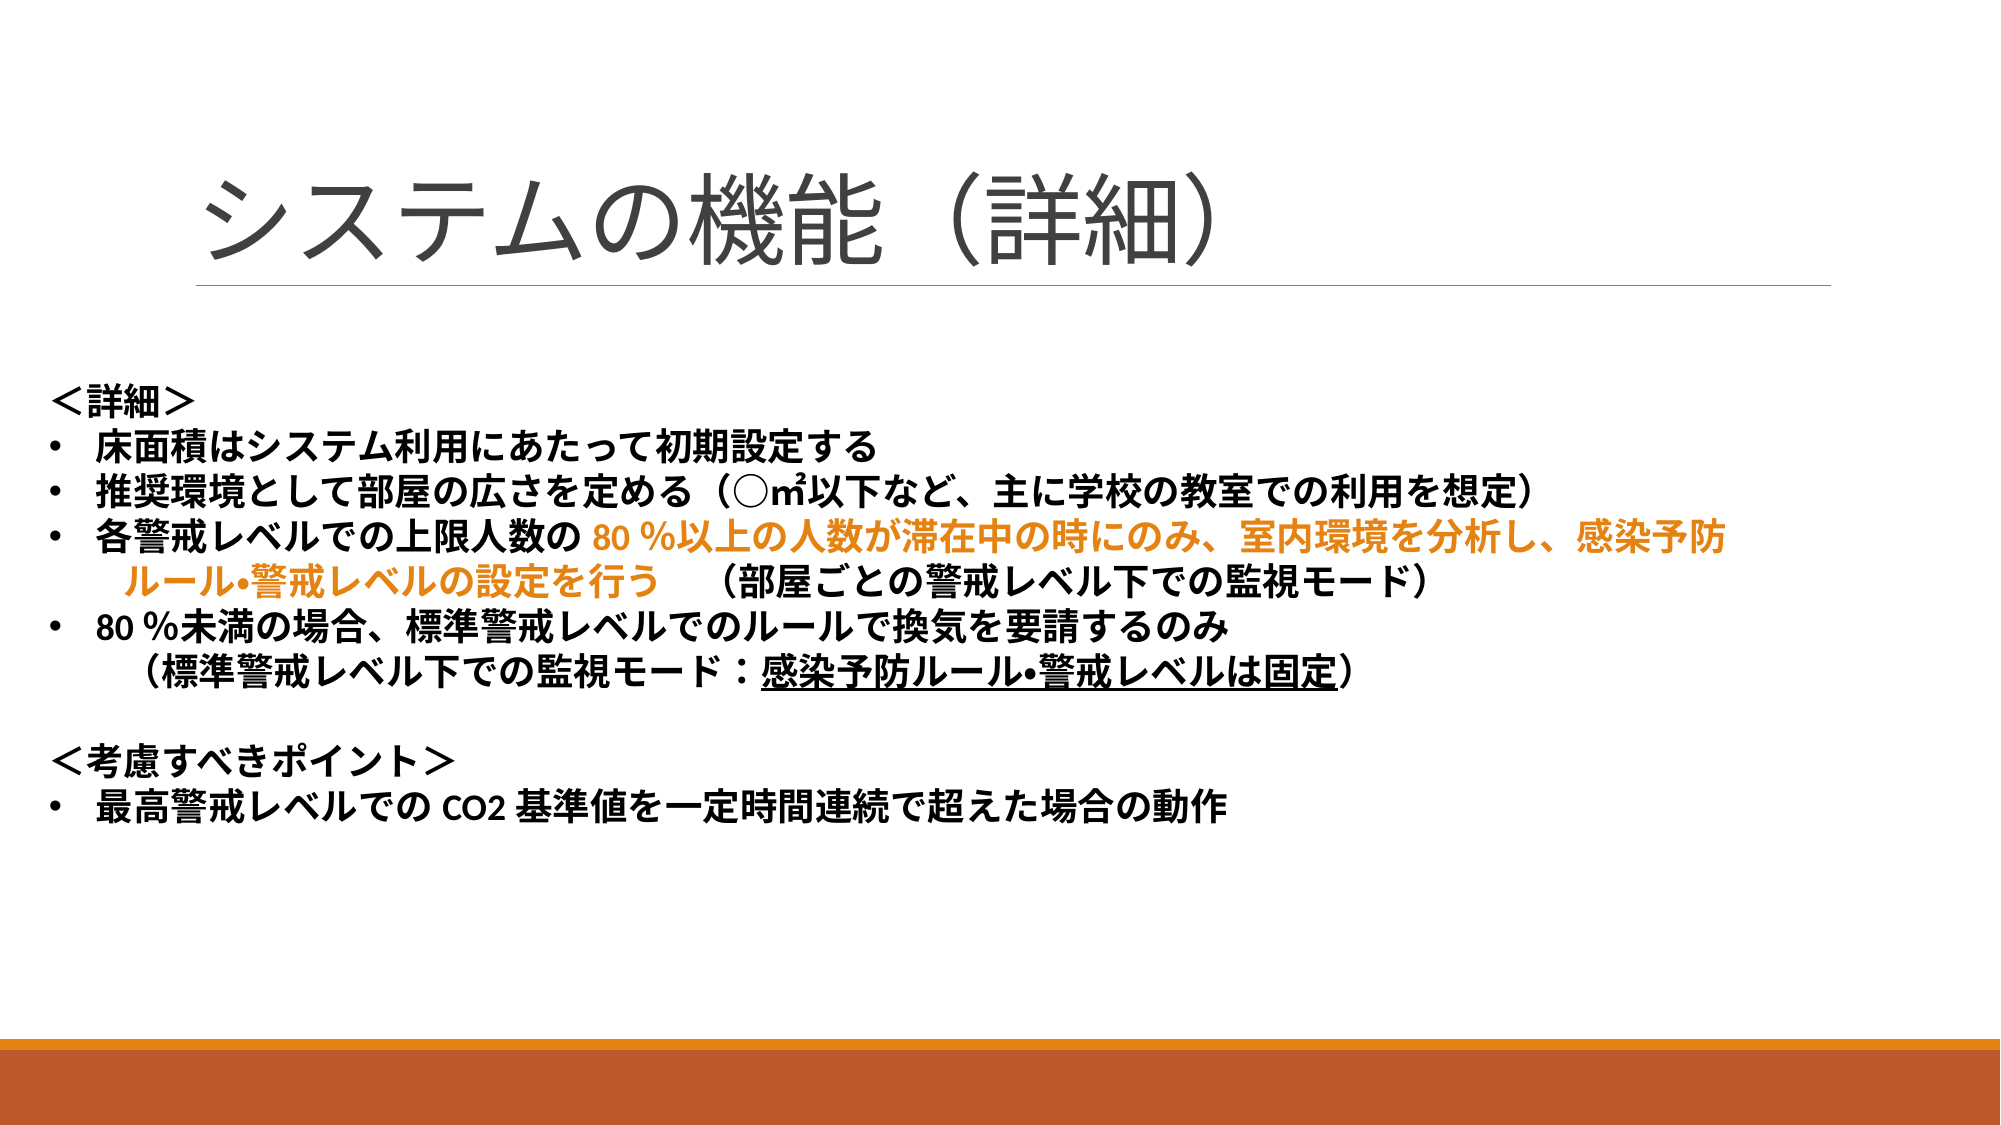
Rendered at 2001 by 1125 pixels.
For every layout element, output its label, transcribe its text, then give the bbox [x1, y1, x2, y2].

title システムの機能（詳細） [180, 47, 1830, 285]
text_box ＜詳細＞ 床面積はシステム利用にあたって初期設定する 推奨環境として部屋の広さを定める（○㎡以下など、主に学校の教室での利用を想定） 各警戒レベルでの上限人数の80％以上の人数が滞在中の時にのみ、室内環境を分析し、感染予防 ルール・警戒レベルの設定を行う （部屋ごとの警戒レベル下での監視モード） 80％未満の場合、標準警戒レベルでのルールで換気を要請するのみ （標準警戒レベル下での監視モード：感染予防ルール・警戒レベルは固定） ＜考慮すべきポイント＞ 最高警戒レベルでのCO2基準値を一定時間連続で超えた場合の動作 [34, 370, 1742, 881]
